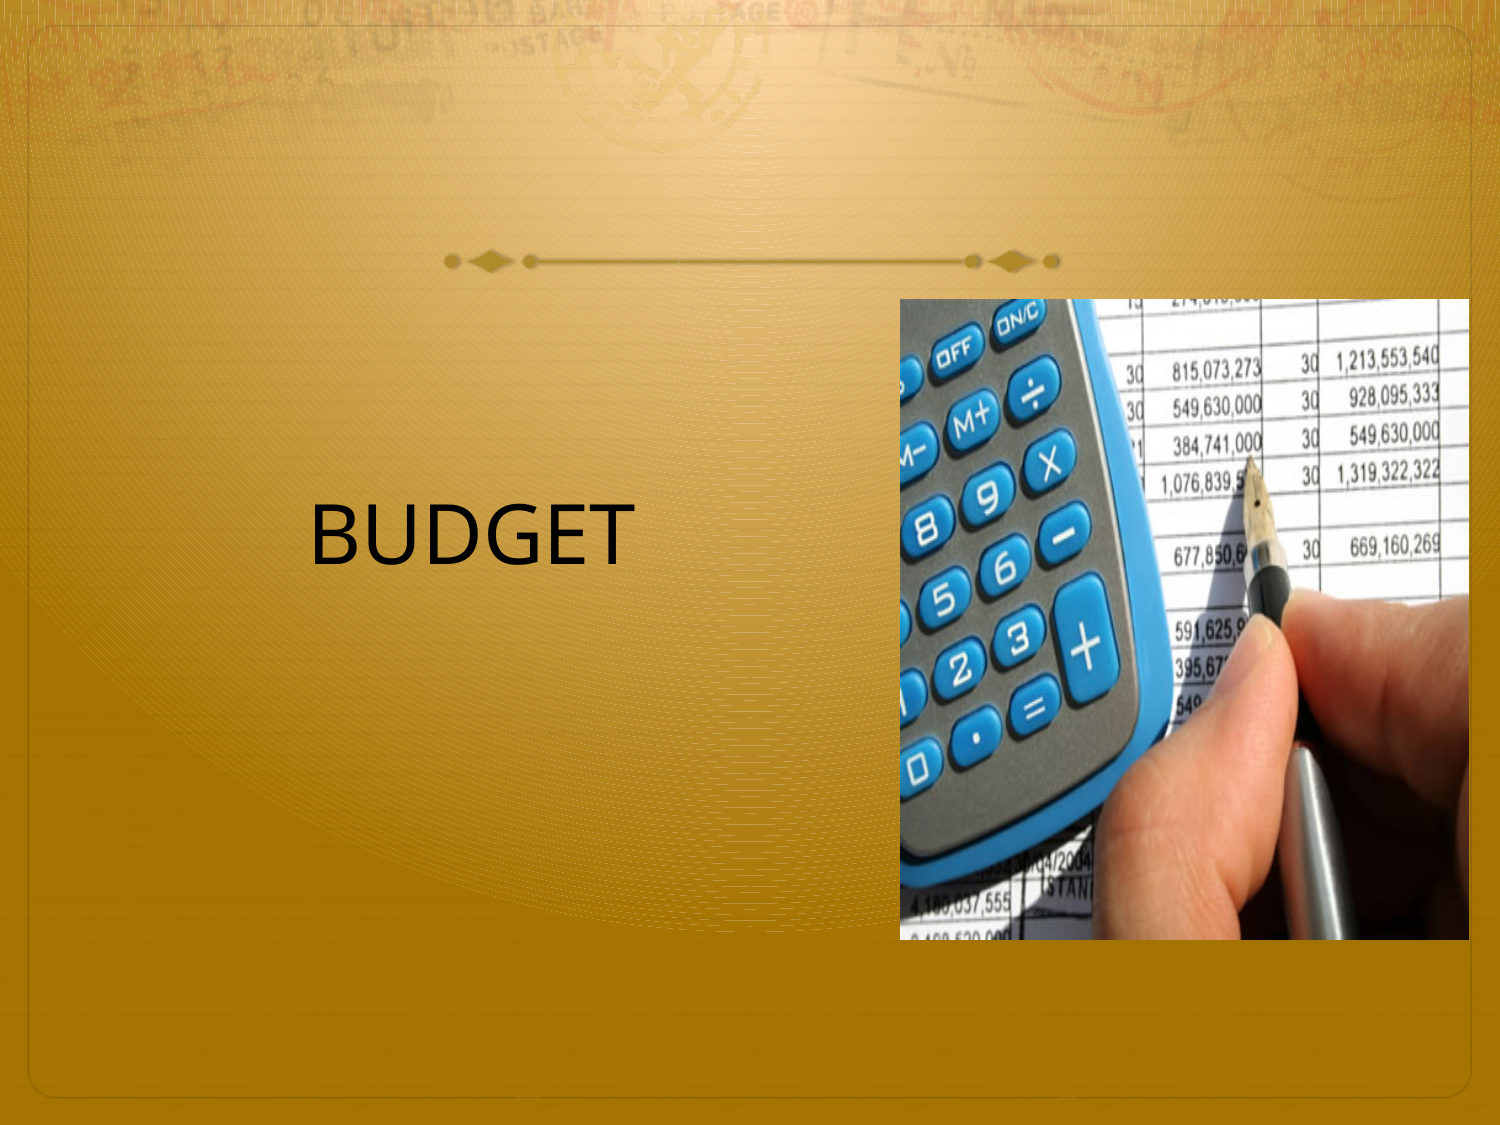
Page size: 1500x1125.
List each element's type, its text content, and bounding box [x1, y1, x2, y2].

picture [0, 0, 1500, 1125]
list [899, 299, 1469, 940]
title BUDGET [0, 437, 880, 625]
